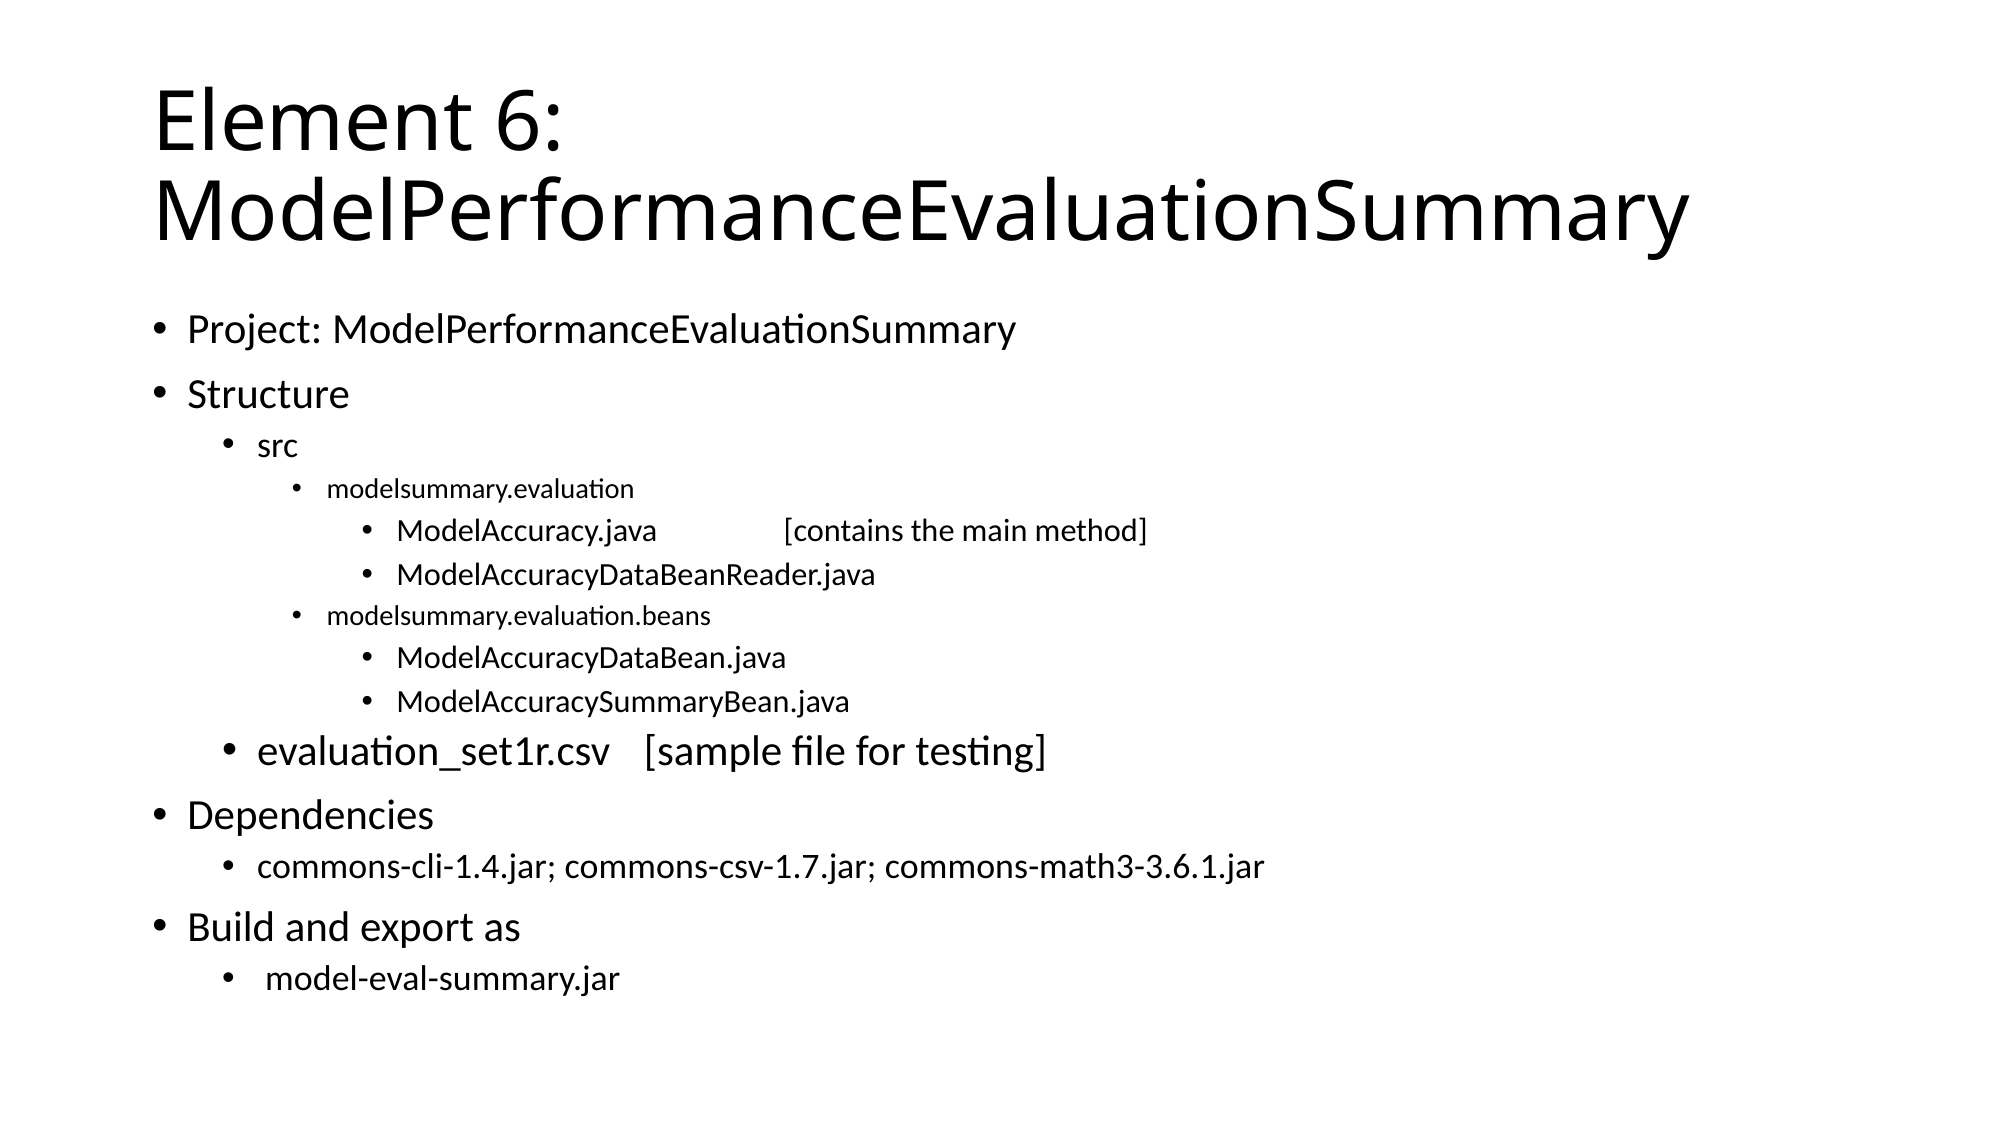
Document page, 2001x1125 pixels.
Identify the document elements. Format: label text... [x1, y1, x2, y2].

title Element 6: ModelPerformanceEvaluationSummary [137, 59, 1863, 278]
list Project: ModelPerformanceEvaluationSummary Structure src modelsummary.evaluation ModelAccuracy.java [contains the main method] ModelAccuracyDataBeanReader.java modelsummary.evaluation.beans ModelAccuracyDataBean.java ModelAccuracySummaryBean.java evaluation_set1r.csv [sample file for testing] Dependencies commons-cli-1.4.jar; commons-csv-1.7.jar; commons-math3-3.6.1.jar Build and export as model-eval-summary.jar [137, 299, 1863, 1014]
